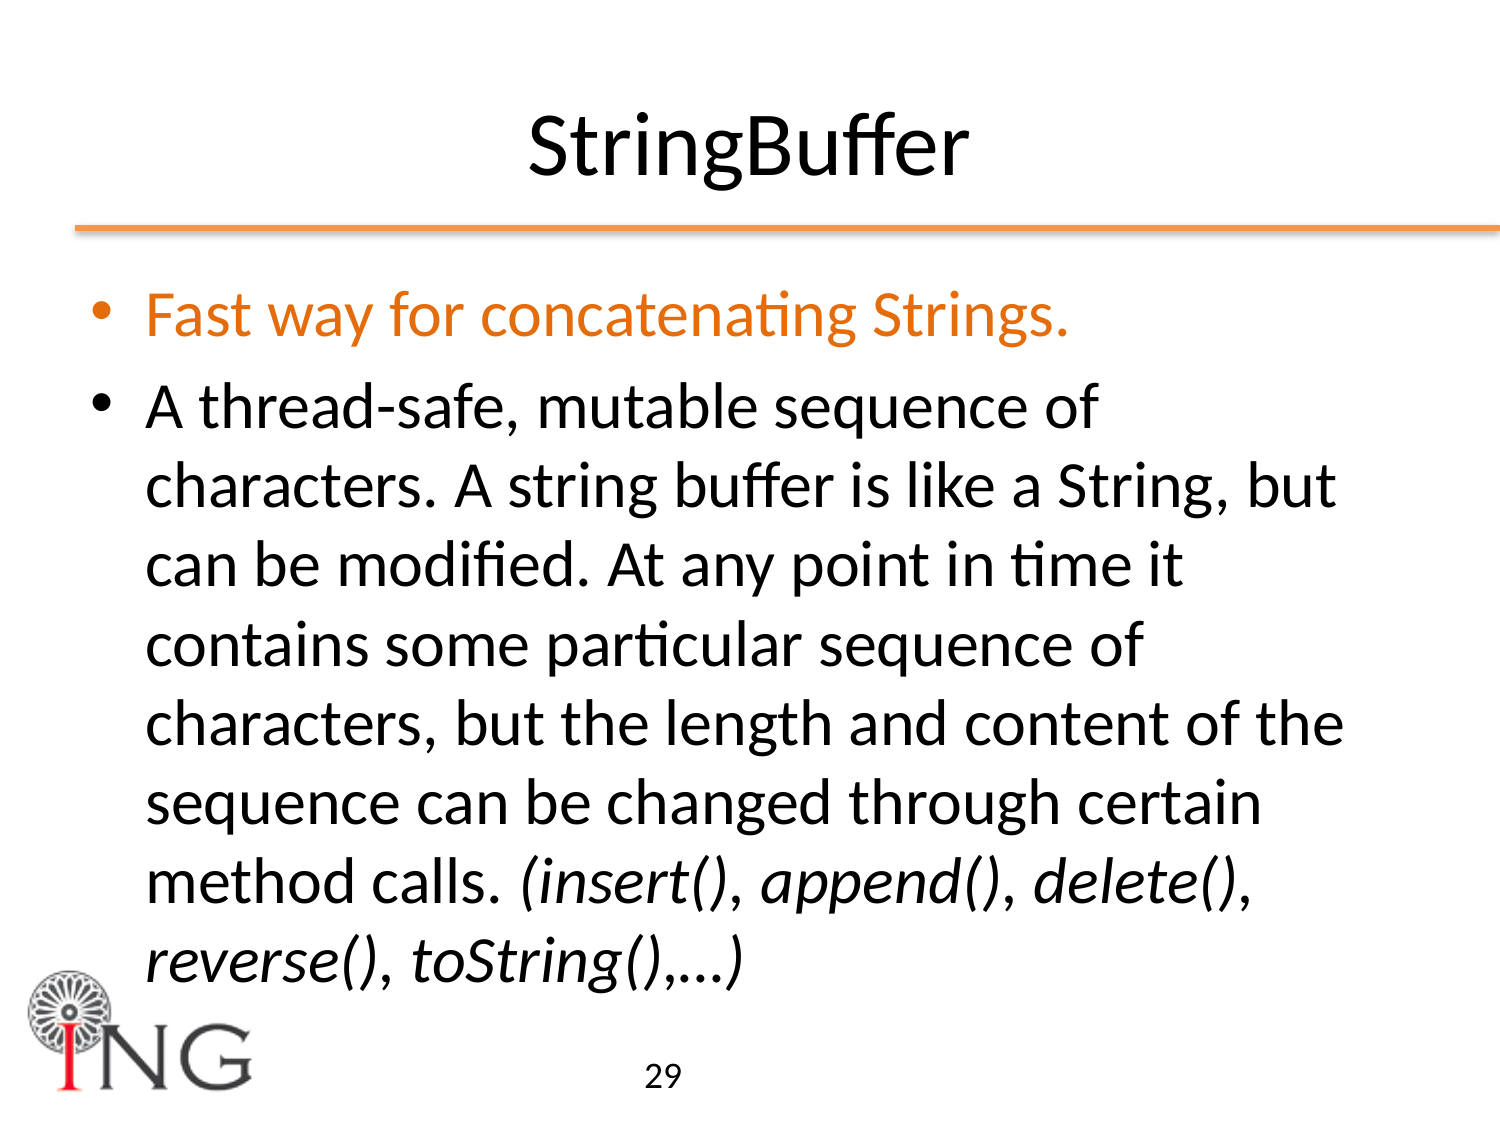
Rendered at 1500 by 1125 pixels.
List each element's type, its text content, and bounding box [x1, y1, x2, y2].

slide_number 29 [629, 1043, 1425, 1104]
list Fast way for concatenating Strings. A thread-safe, mutable sequence of characters. A string buffer is like a String, but can be modified. At any point in time it contains some particular sequence of characters, but the length and content of the sequence can be changed through certain method calls. (insert(), append(), delete(), reverse(), toString(),…) [75, 262, 1425, 1005]
picture [3, 948, 281, 1124]
title StringBuffer [75, 45, 1425, 233]
